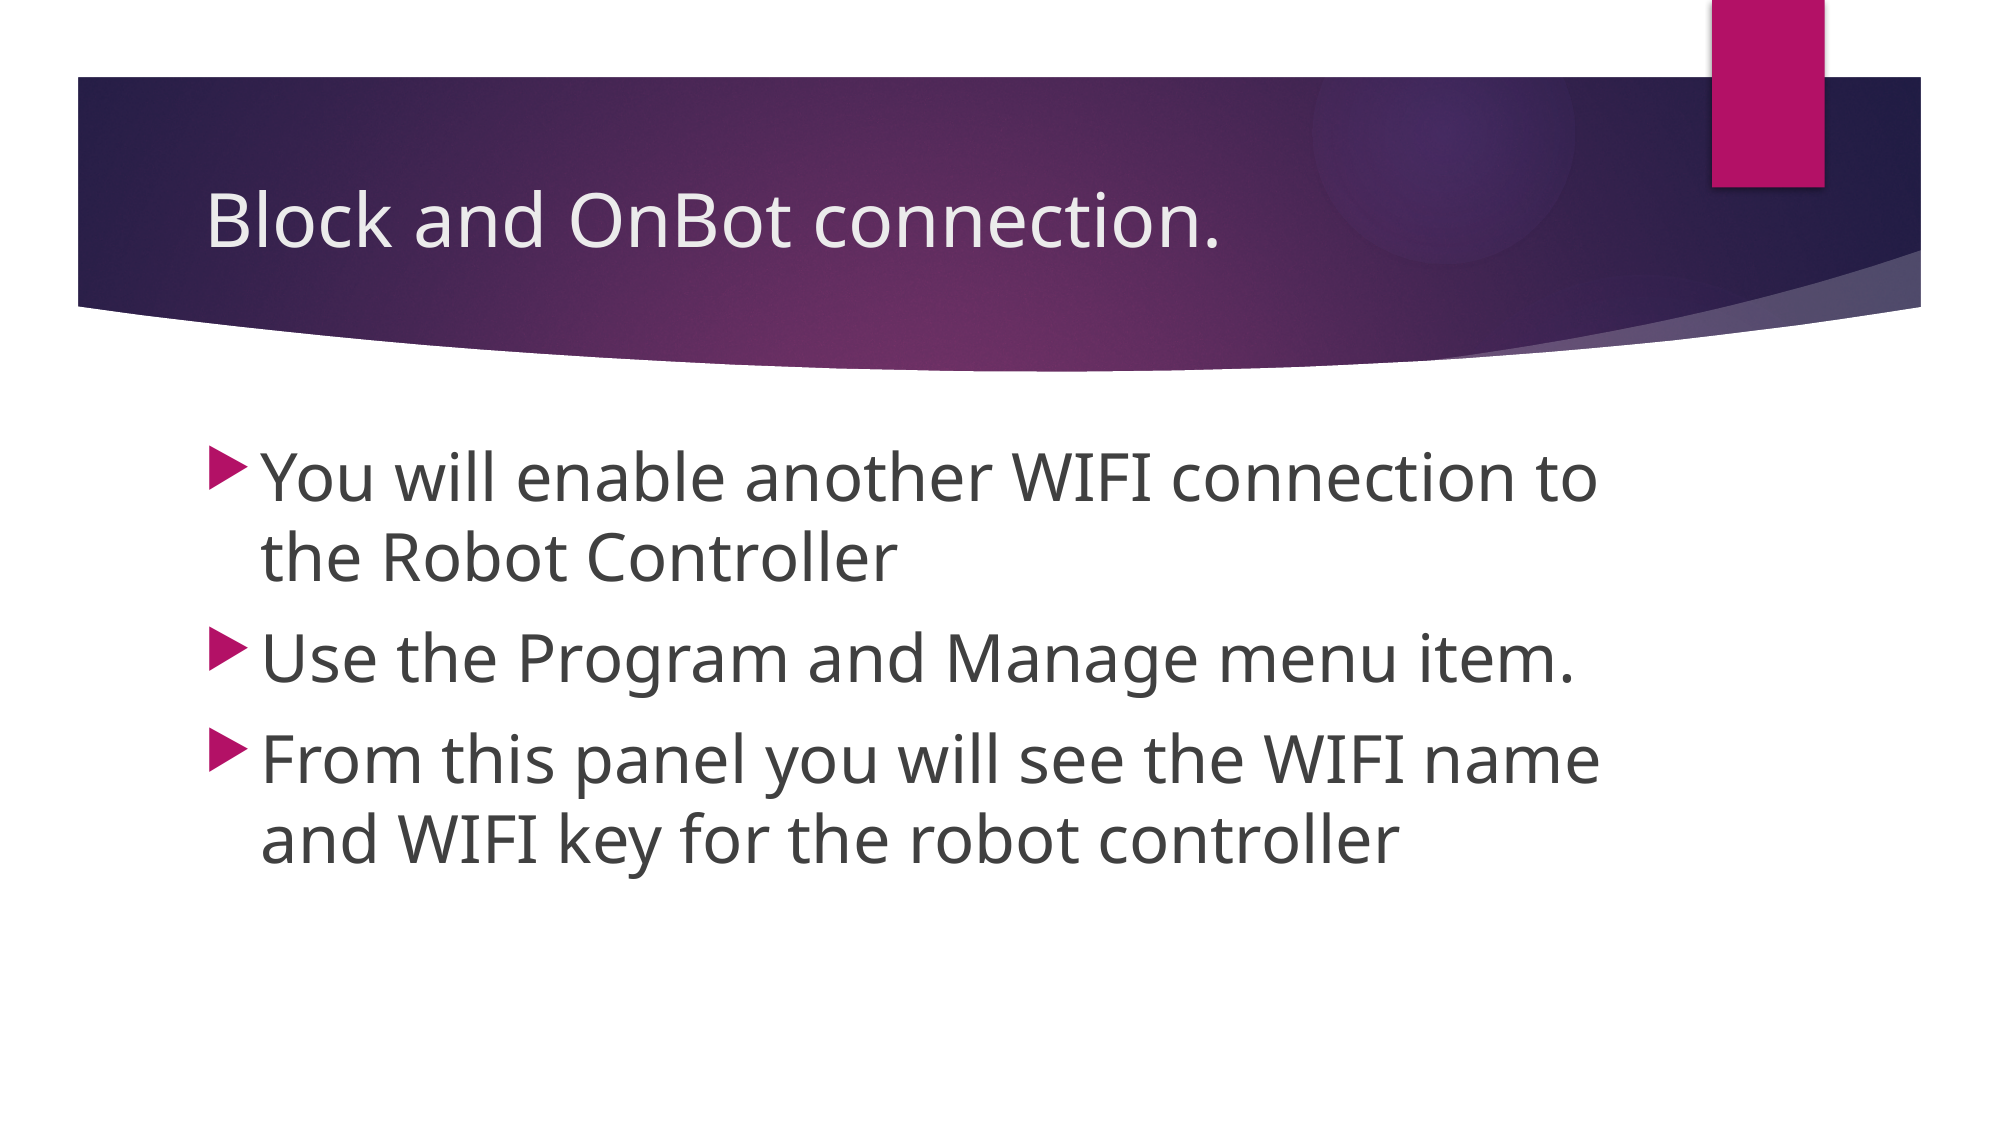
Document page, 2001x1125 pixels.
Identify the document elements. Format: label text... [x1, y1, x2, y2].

list You will enable another WIFI connection to the Robot Controller Use the Program and Manage menu item. From this panel you will see the WIFI name and WIFI key for the robot controller [189, 427, 1638, 988]
title Block and OnBot connection. [189, 159, 1627, 276]
